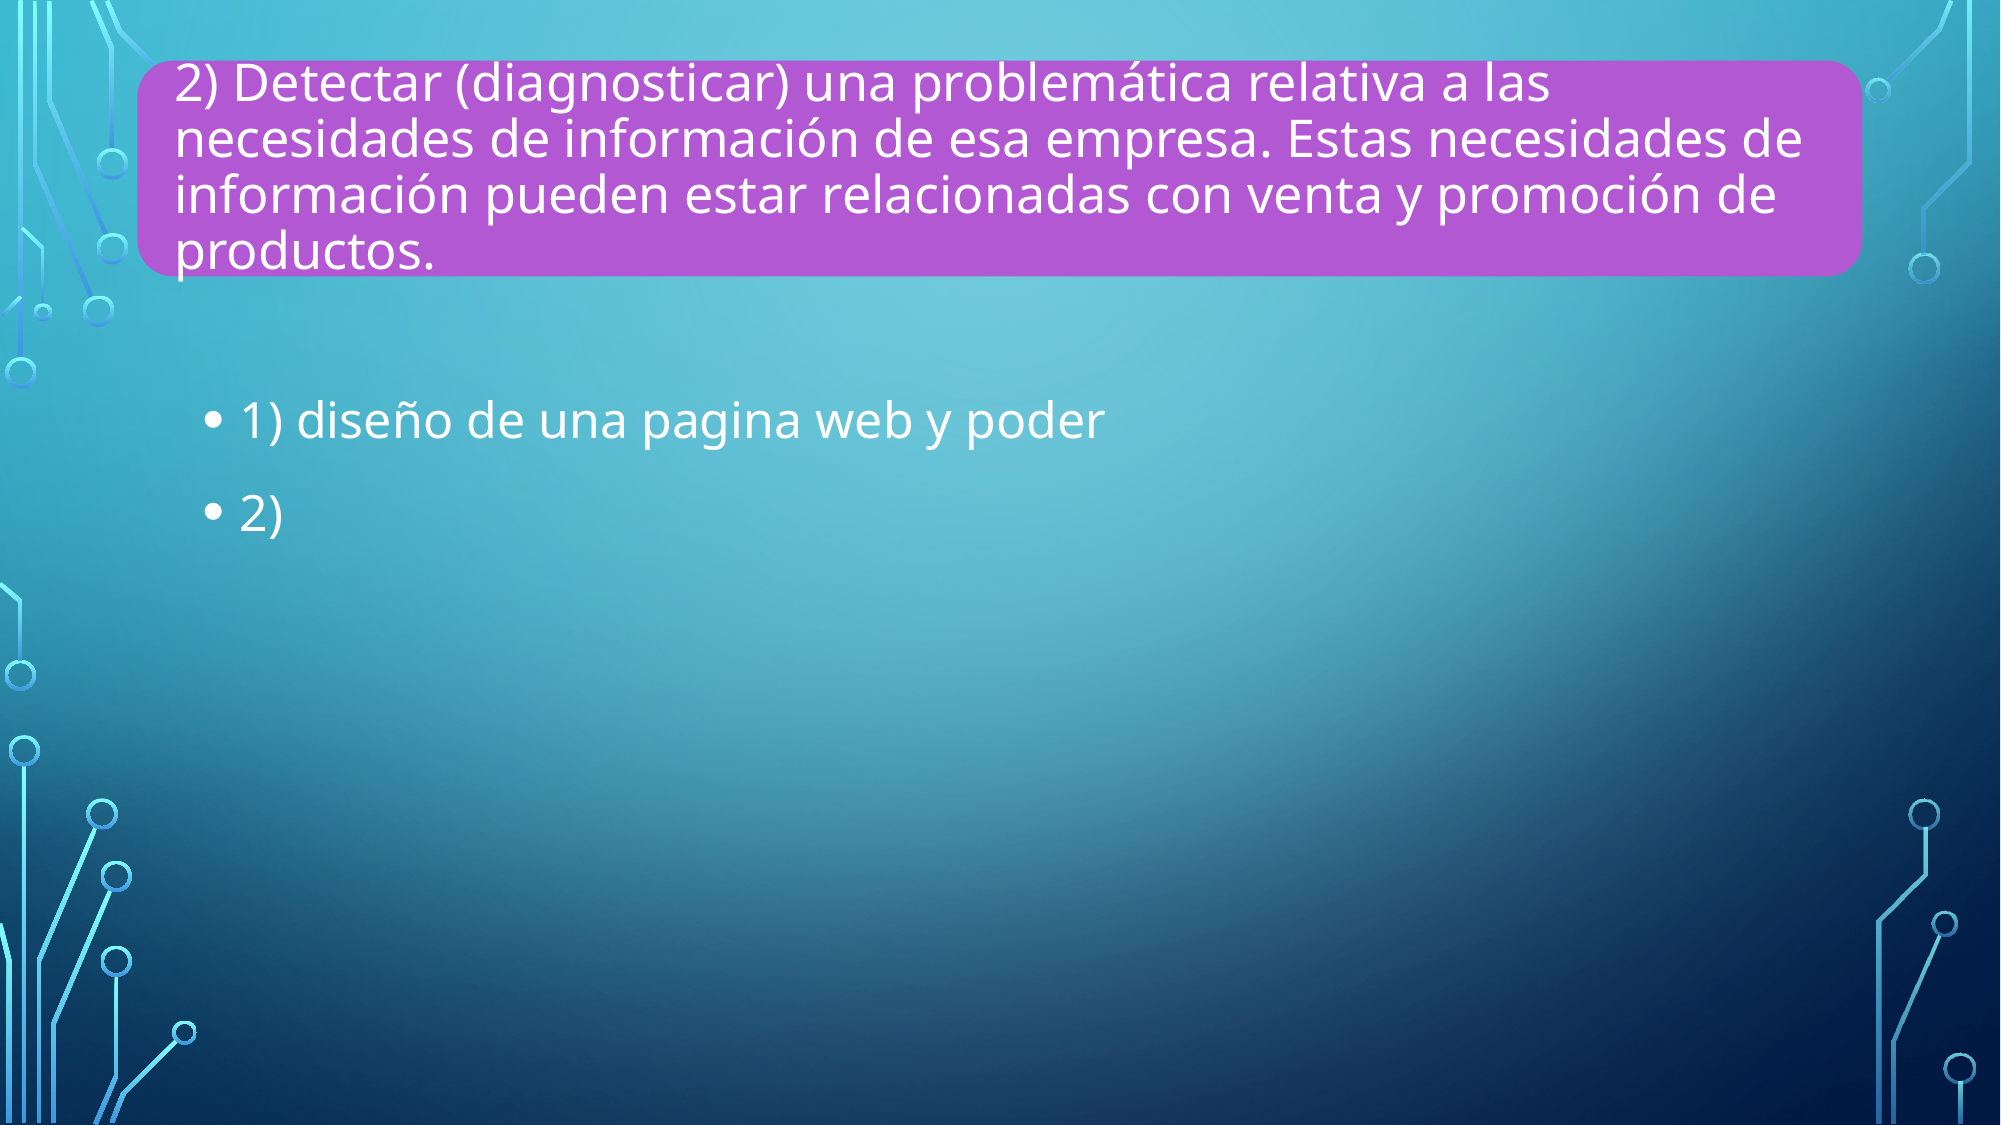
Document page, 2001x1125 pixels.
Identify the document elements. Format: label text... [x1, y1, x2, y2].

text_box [137, 59, 1863, 278]
list 1) diseño de una pagina web y poder 2) [187, 369, 1813, 950]
